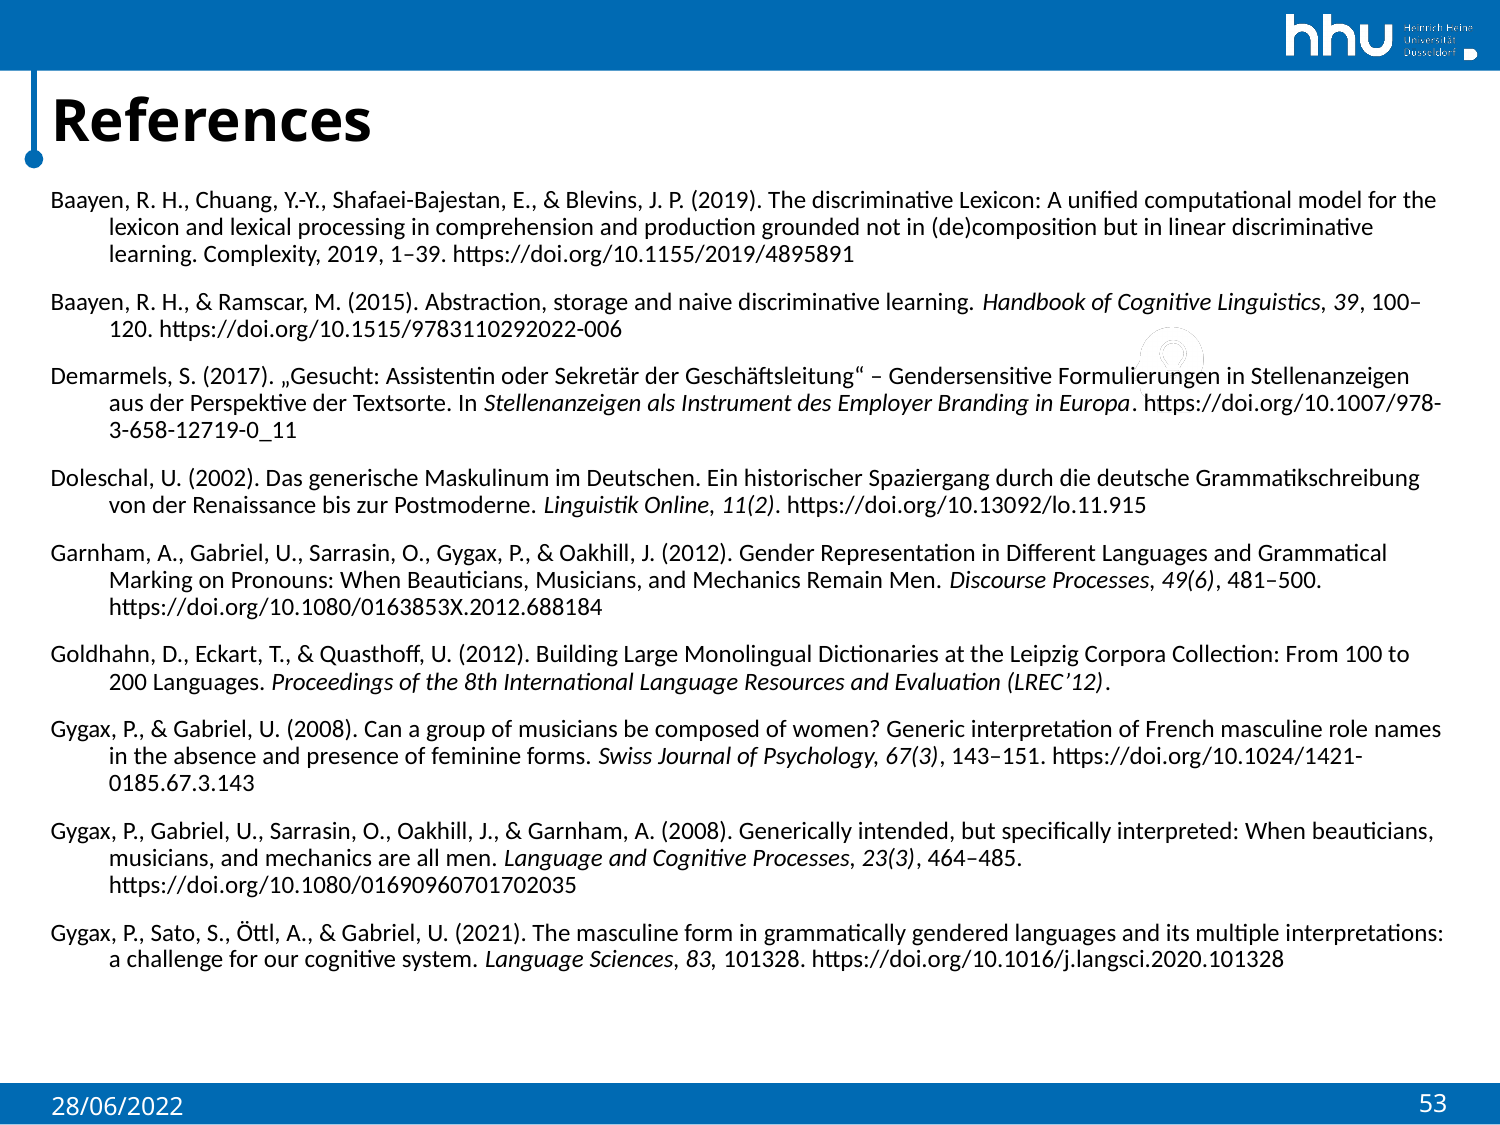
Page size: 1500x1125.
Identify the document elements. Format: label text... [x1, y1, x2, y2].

picture [1257, 0, 1500, 84]
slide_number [36, 1075, 374, 1125]
list Baayen, R. H., Chuang, Y.-Y., Shafaei-Bajestan, E., & Blevins, J. P. (2019). The discriminative Lexicon: A unified computational model for the lexicon and lexical processing in comprehension and production grounded not in (de)composition but in linear discriminative learning. Complexity, 2019, 1–39. https://doi.org/10.1155/2019/4895891 Baayen, R. H., & Ramscar, M. (2015). Abstraction, storage and naive discriminative learning. Handbook of Cognitive Linguistics, 39, 100–120. https://doi.org/10.1515/9783110292022-006 Demarmels, S. (2017). „Gesucht: Assistentin oder Sekretär der Geschäftsleitung“ – Gendersensitive Formulierungen in Stellenanzeigen aus der Perspektive der Textsorte. In Stellenanzeigen als Instrument des Employer Branding in Europa. https://doi.org/10.1007/978-3-658-12719-0_11 Doleschal, U. (2002). Das generische Maskulinum im Deutschen. Ein historischer Spaziergang durch die deutsche Grammatikschreibung von der Renaissance bis zur Postmoderne. Linguistik Online, 11(2). https://doi.org/10.13092/lo.11.915 Garnham, A., Gabriel, U., Sarrasin, O., Gygax, P., & Oakhill, J. (2012). Gender Representation in Different Languages and Grammatical Marking on Pronouns: When Beauticians, Musicians, and Mechanics Remain Men. Discourse Processes, 49(6), 481–500. https://doi.org/10.1080/0163853X.2012.688184 Goldhahn, D., Eckart, T., & Quasthoff, U. (2012). Building Large Monolingual Dictionaries at the Leipzig Corpora Collection: From 100 to 200 Languages. Proceedings of the 8th International Language Resources and Evaluation (LREC’12). Gygax, P., & Gabriel, U. (2008). Can a group of musicians be composed of women? Generic interpretation of French masculine role names in the absence and presence of feminine forms. Swiss Journal of Psychology, 67(3), 143–151. https://doi.org/10.1024/1421-0185.67.3.143 Gygax, P., Gabriel, U., Sarrasin, O., Oakhill, J., & Garnham, A. (2008). Generically intended, but specifically interpreted: When beauticians, musicians, and mechanics are all men. Language and Cognitive Processes, 23(3), 464–485. https://doi.org/10.1080/01690960701702035 Gygax, P., Sato, S., Öttl, A., & Gabriel, U. (2021). The masculine form in grammatically gendered languages and its multiple interpretations: a challenge for our cognitive system. Language Sciences, 83, 101328. https://doi.org/10.1016/j.langsci.2020.101328 [35, 179, 1463, 1064]
title References [36, 87, 1464, 159]
slide_number 53 [1125, 1074, 1463, 1125]
